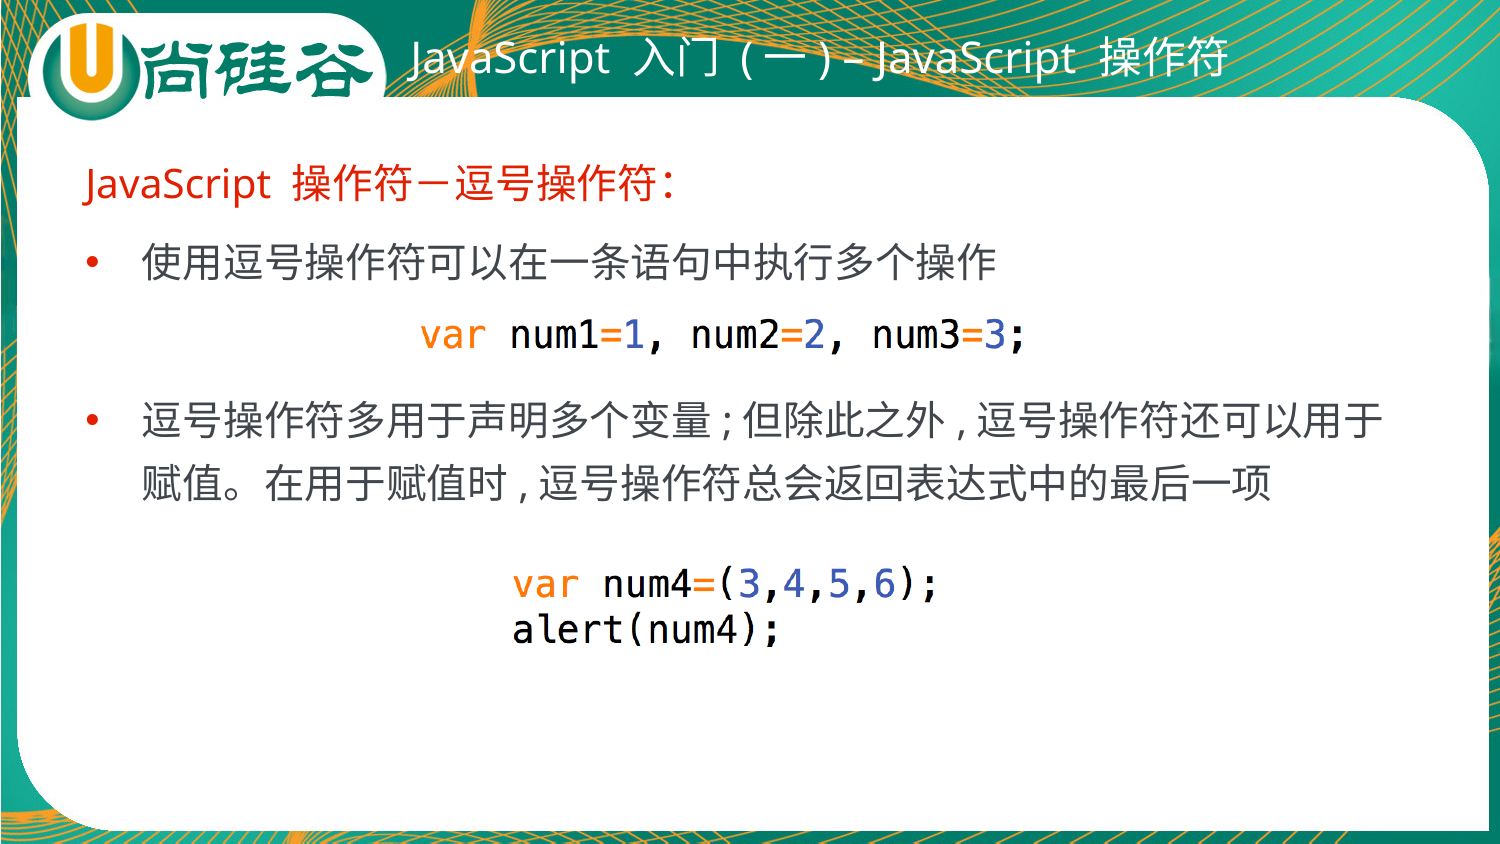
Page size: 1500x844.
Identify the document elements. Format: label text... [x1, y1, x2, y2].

picture [0, 0, 1500, 844]
list JavaScript 操作符－逗号操作符： 使用逗号操作符可以在一条语句中执行多个操作 逗号操作符多用于声明多个变量;但除此之外,逗号操作符还可以用于赋值。在用于赋值时,逗号操作符总会返回表达式中的最后一项 [70, 135, 1430, 788]
title JavaScript 入门 (一) – JavaScript 操作符 [395, 19, 1400, 94]
